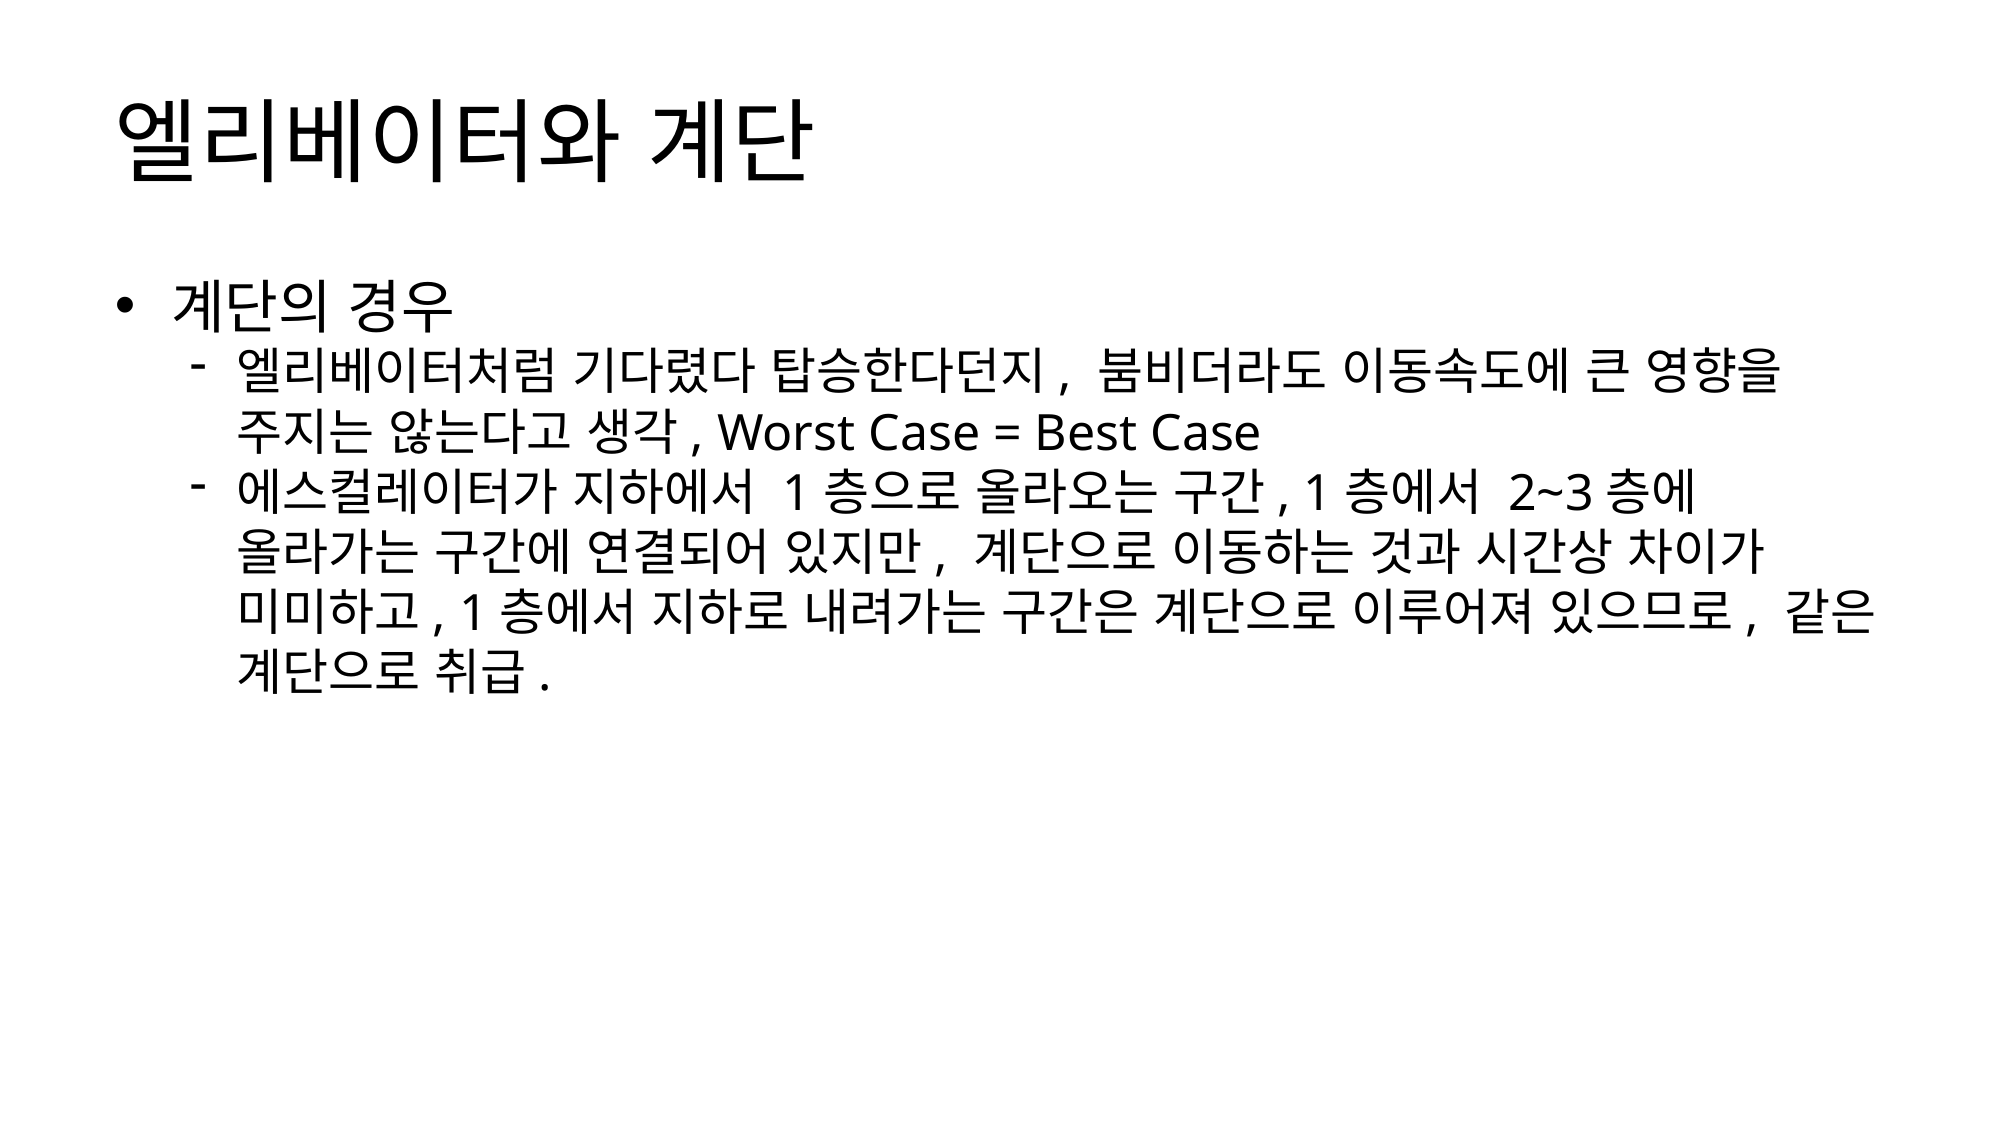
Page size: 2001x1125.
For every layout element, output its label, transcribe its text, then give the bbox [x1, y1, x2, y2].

list 계단의 경우 엘리베이터처럼 기다렸다 탑승한다던지, 붐비더라도 이동속도에 큰 영향을 주지는 않는다고 생각, Worst Case = Best Case 에스컬레이터가 지하에서 1층으로 올라오는 구간, 1층에서 2~3층에 올라가는 구간에 연결되어 있지만, 계단으로 이동하는 것과 시간상 차이가 미미하고, 1층에서 지하로 내려가는 구간은 계단으로 이루어져 있으므로, 같은 계단으로 취급. [99, 262, 1901, 1006]
title 엘리베이터와 계단 [99, 45, 1901, 233]
